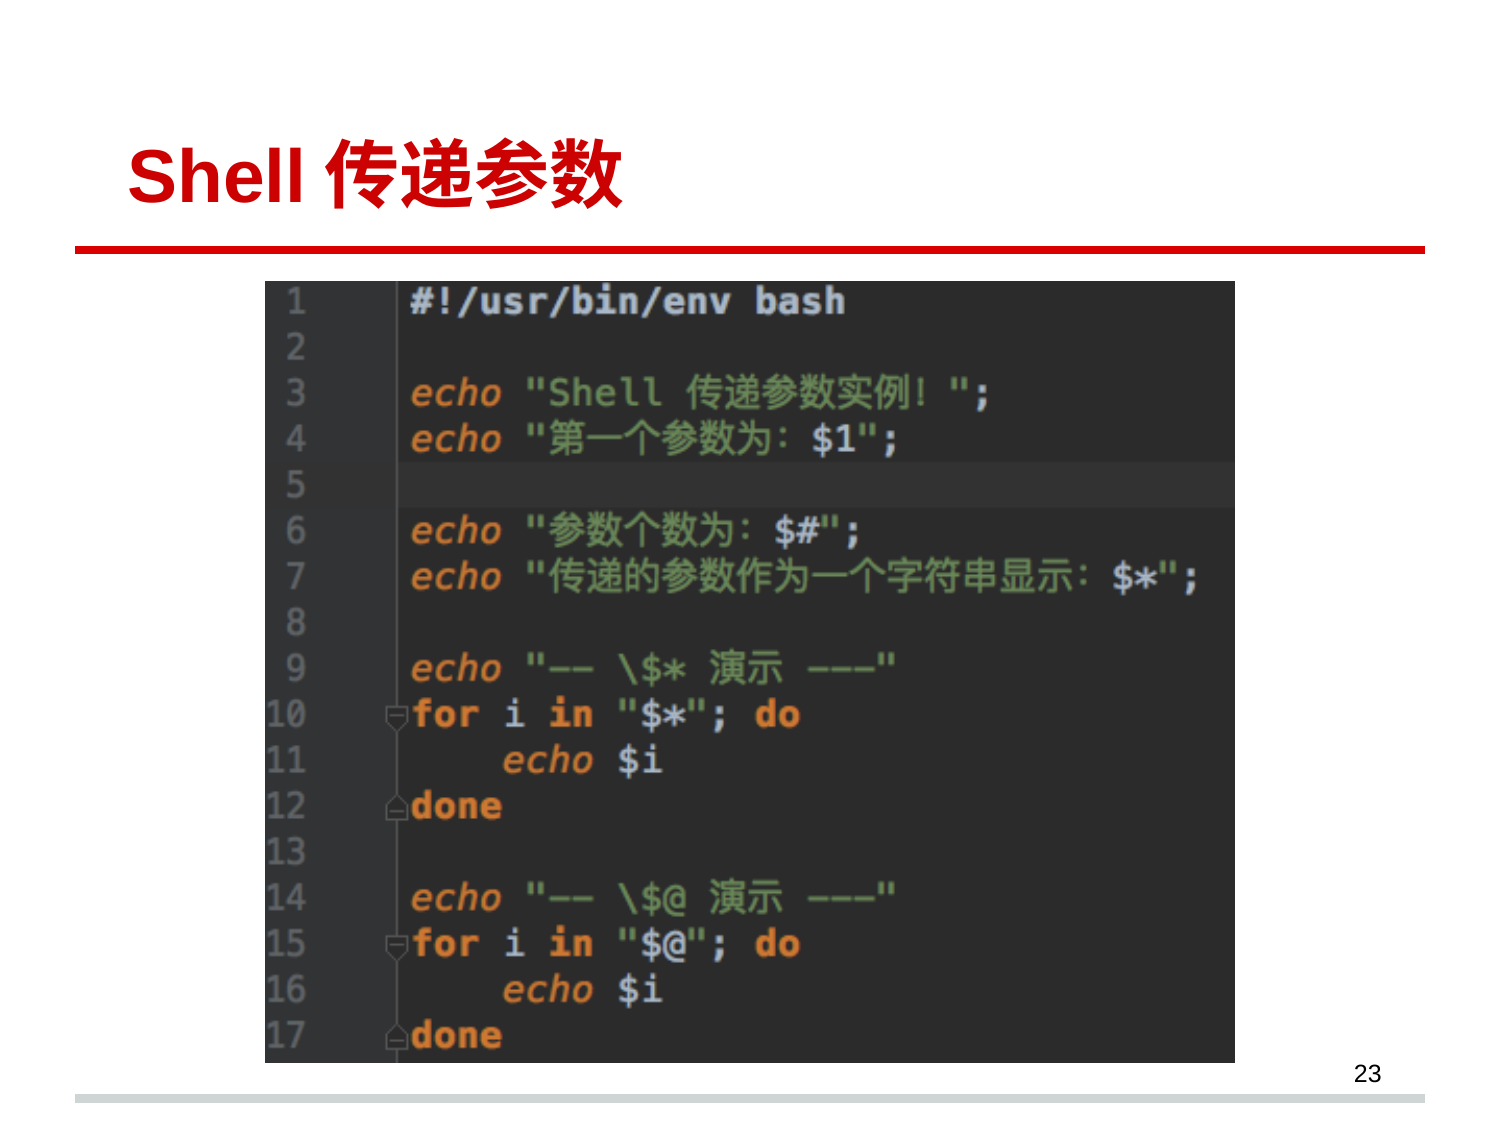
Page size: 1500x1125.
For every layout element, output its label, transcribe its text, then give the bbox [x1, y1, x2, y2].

list [75, 267, 1425, 1078]
title Shell传递参数 [75, 45, 1425, 233]
slide_number 23 [1059, 1042, 1397, 1103]
picture [265, 281, 1235, 1064]
